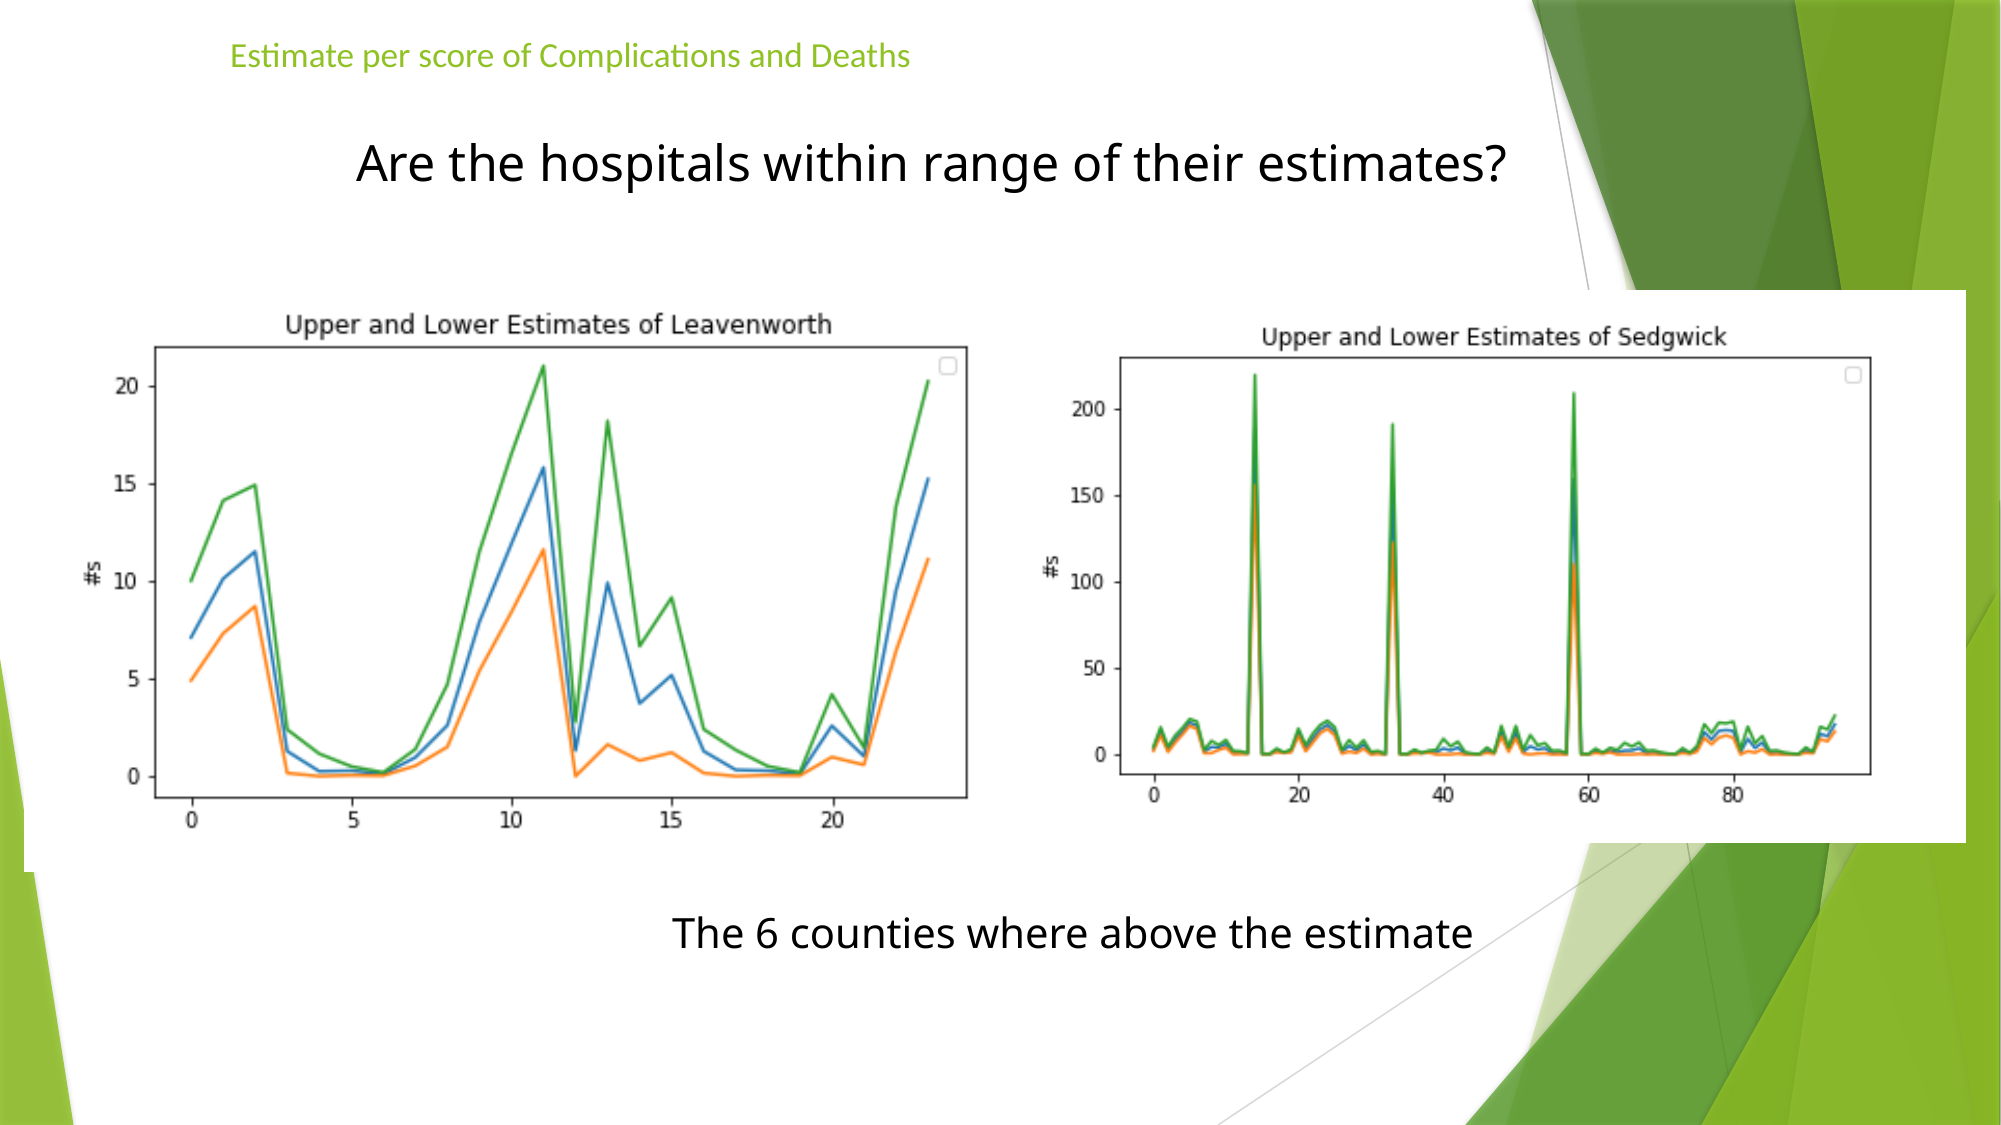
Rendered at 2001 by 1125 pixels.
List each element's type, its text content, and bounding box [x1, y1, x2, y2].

picture [23, 273, 1967, 873]
title Estimate per score of Complications and Deaths [191, 24, 1809, 124]
text_box Are the hospitals within range of their estimates? [250, 123, 1614, 199]
text_box The 6 counties where above the estimate [530, 899, 1616, 964]
